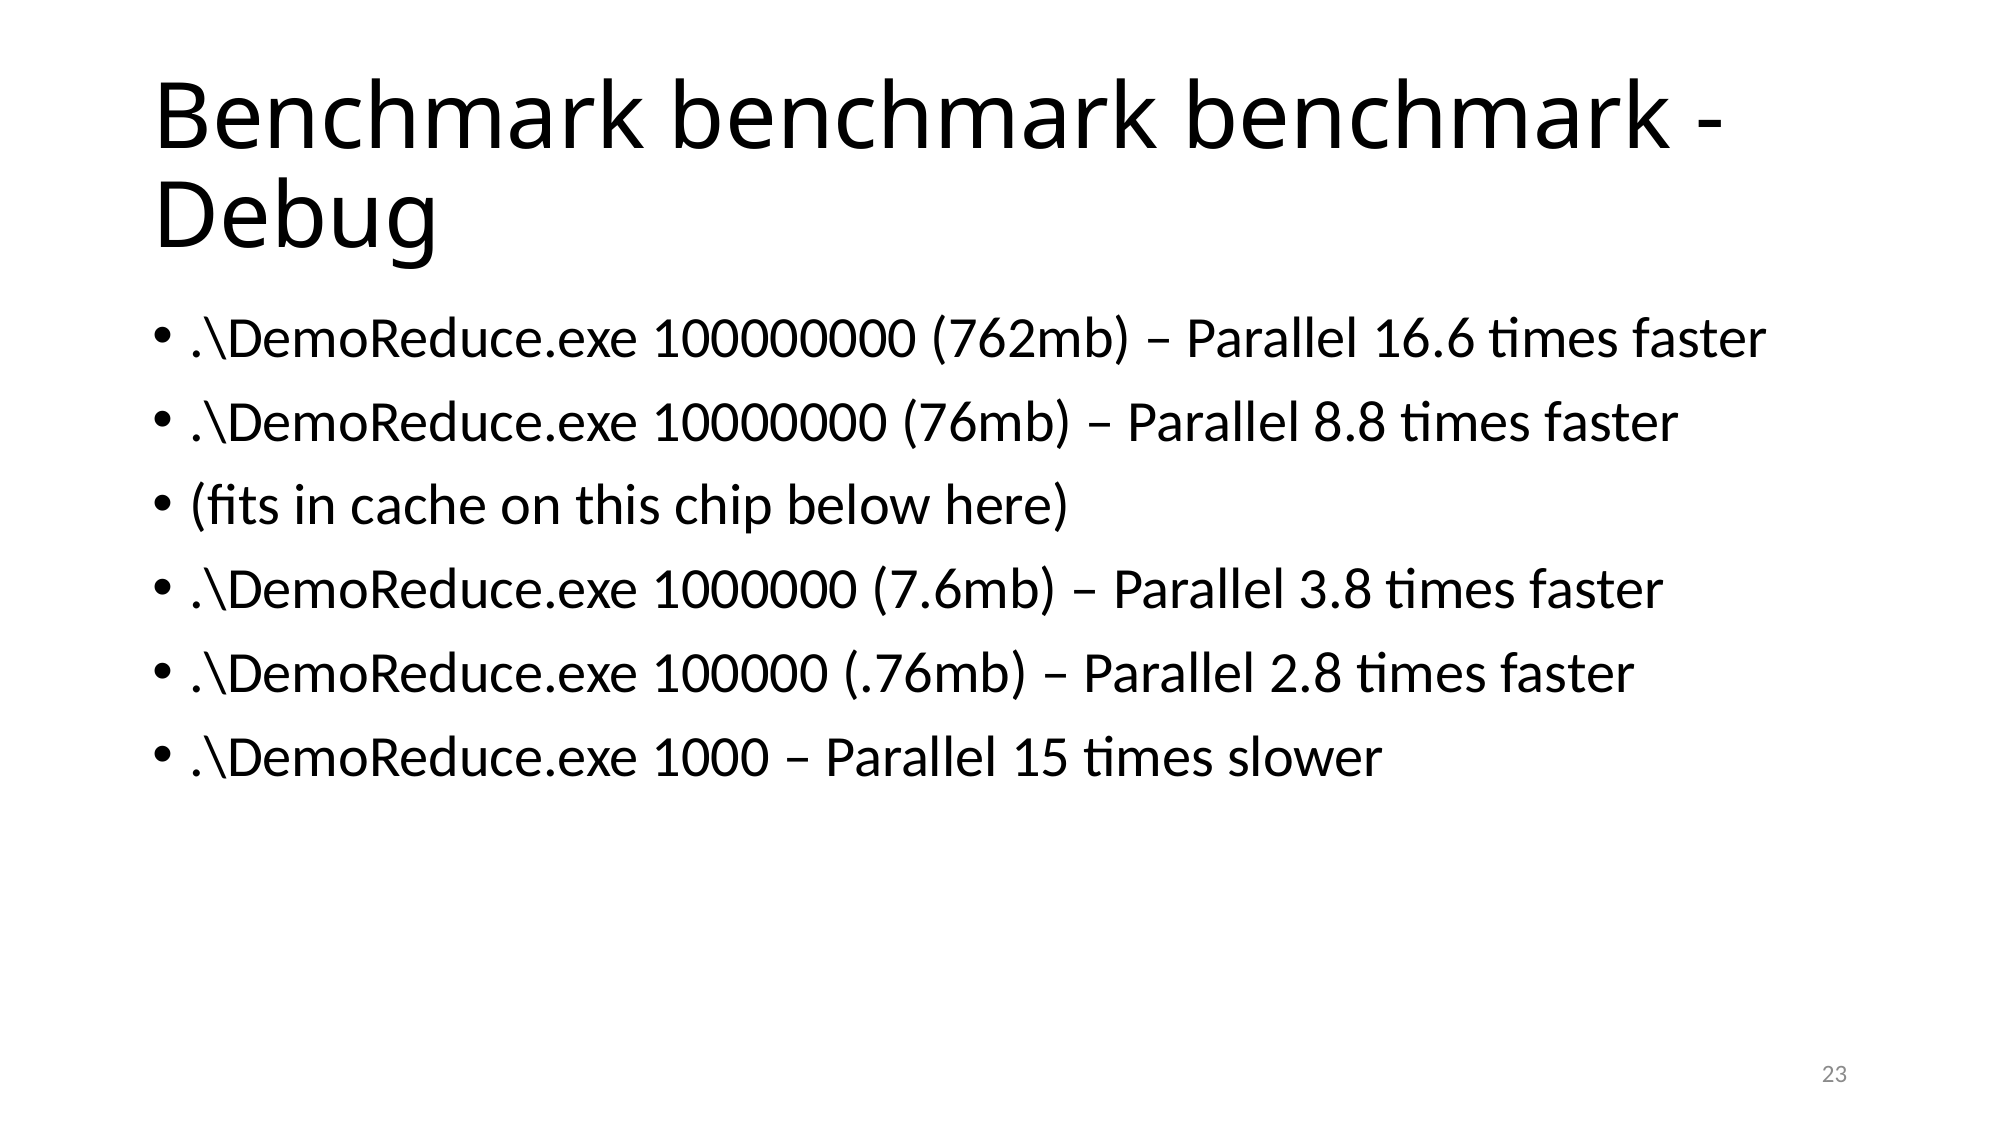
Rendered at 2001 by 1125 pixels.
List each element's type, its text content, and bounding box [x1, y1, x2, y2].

title Benchmark benchmark benchmark - Debug [137, 59, 1863, 278]
list .\DemoReduce.exe 100000000 (762mb) – Parallel 16.6 times faster .\DemoReduce.exe 10000000 (76mb) – Parallel 8.8 times faster (fits in cache on this chip below here) .\DemoReduce.exe 1000000 (7.6mb) – Parallel 3.8 times faster .\DemoReduce.exe 100000 (.76mb) – Parallel 2.8 times faster .\DemoReduce.exe 1000 – Parallel 15 times slower [137, 299, 1863, 1014]
slide_number 23 [1412, 1042, 1863, 1103]
